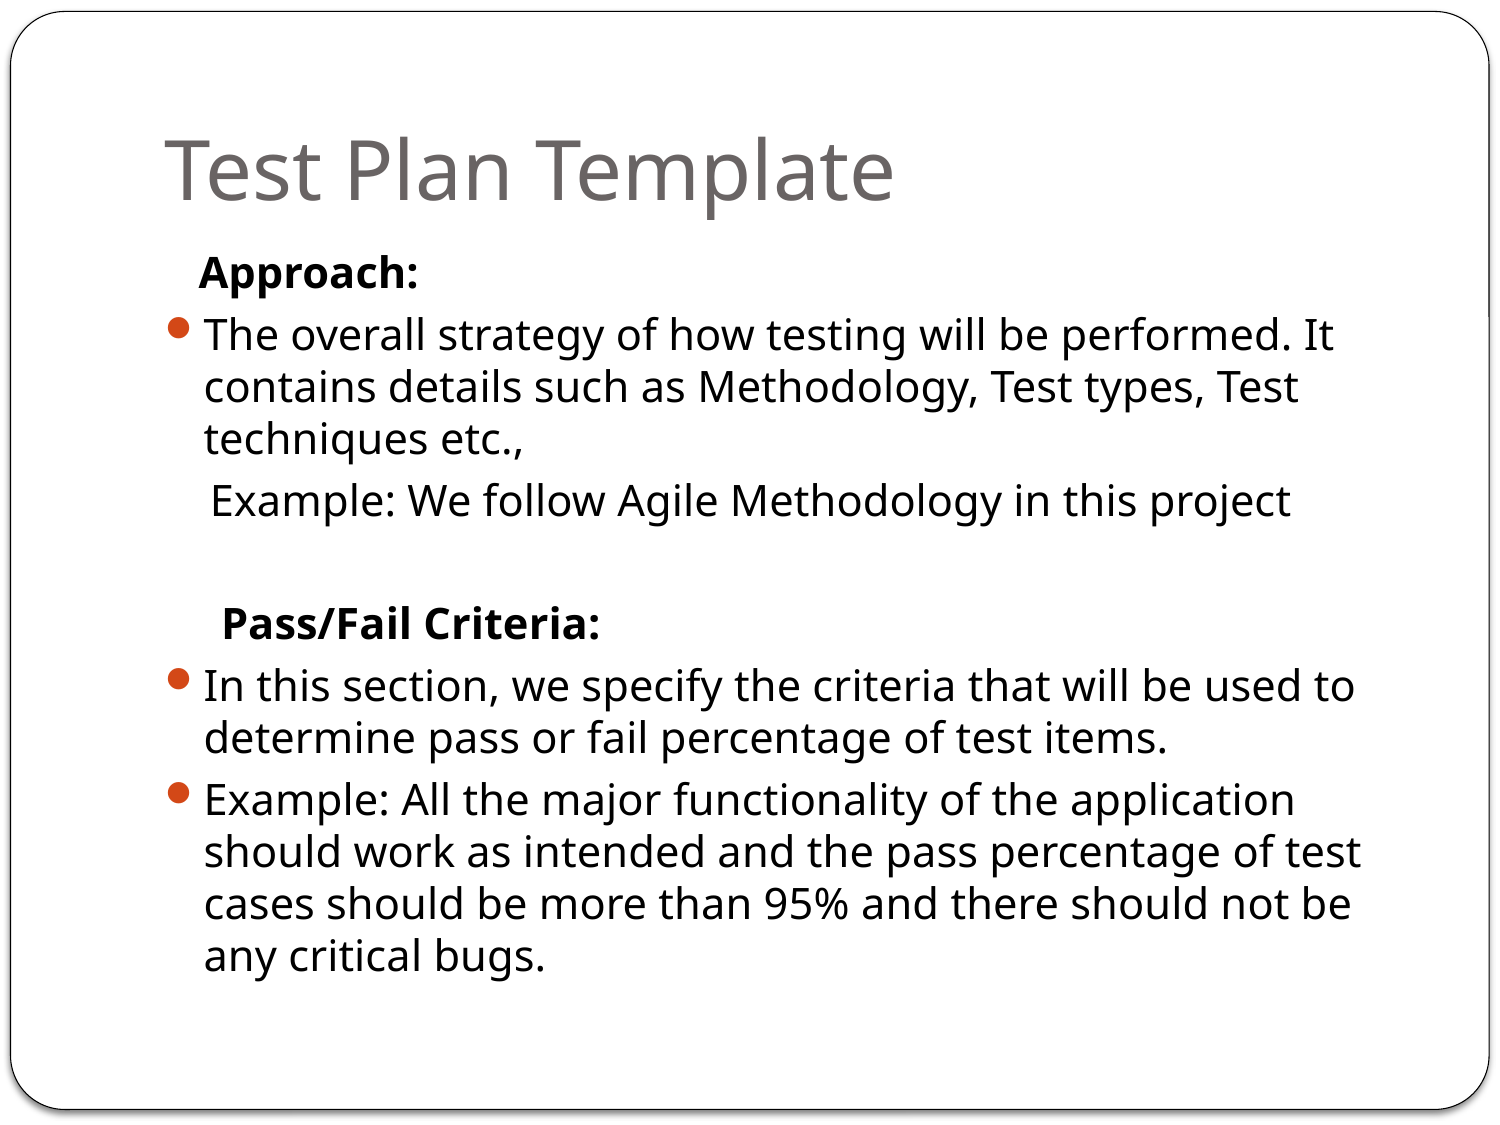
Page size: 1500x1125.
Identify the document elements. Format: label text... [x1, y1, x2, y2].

list Approach: The overall strategy of how testing will be performed. It contains details such as Methodology, Test types, Test techniques etc., Example: We follow Agile Methodology in this project Pass/Fail Criteria: In this section, we specify the criteria that will be used to determine pass or fail percentage of test items. Example: All the major functionality of the application should work as intended and the pass percentage of test cases should be more than 95% and there should not be any critical bugs. [150, 237, 1425, 988]
title Test Plan Template [150, 45, 1425, 233]
